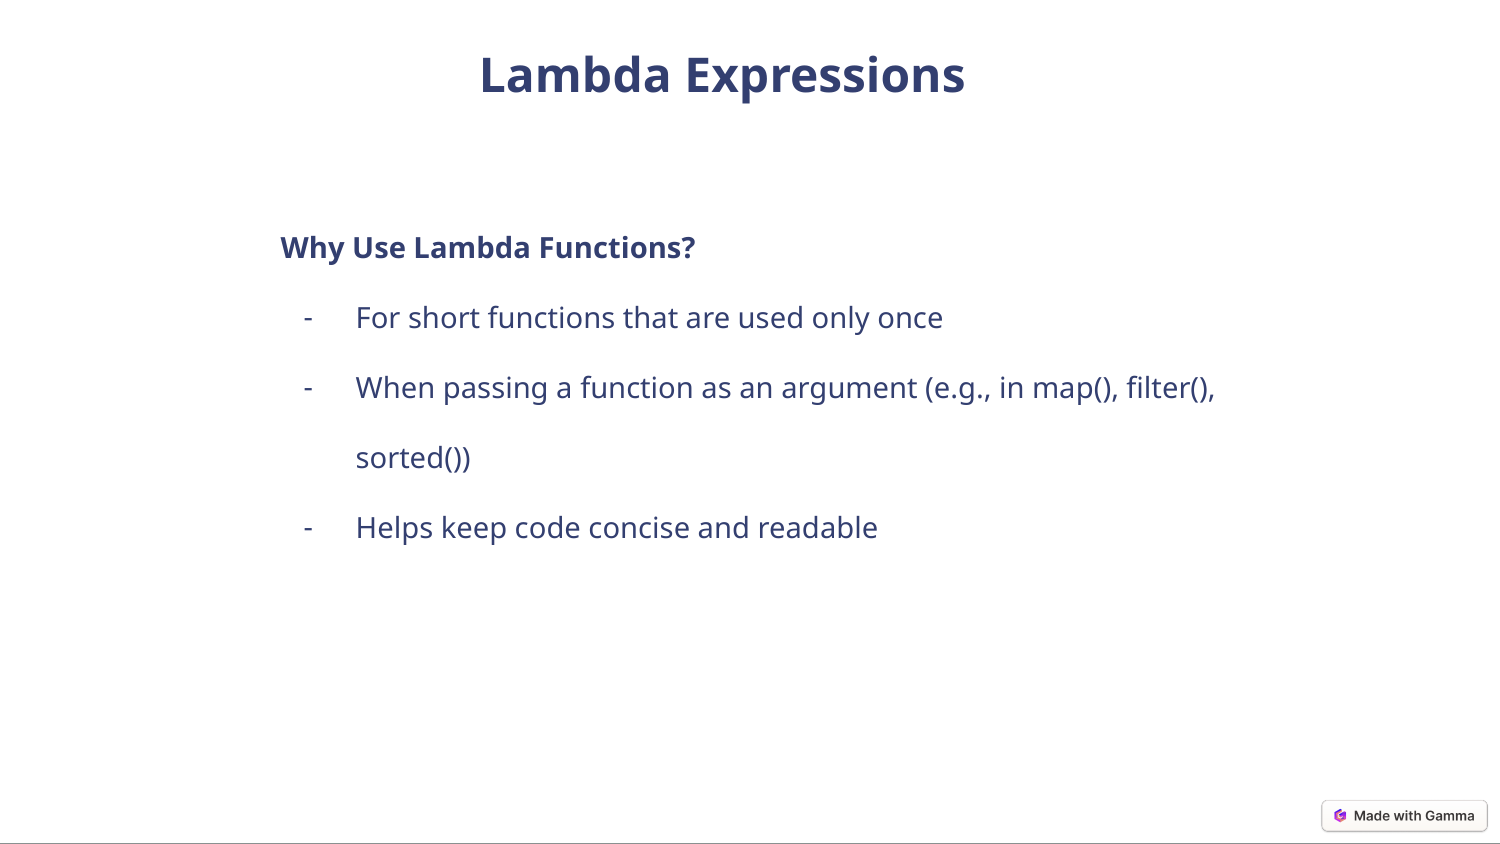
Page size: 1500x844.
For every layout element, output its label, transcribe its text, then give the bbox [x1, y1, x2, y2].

picture [1316, 794, 1493, 837]
text_box Lambda Expressions [311, 30, 1134, 110]
text_box Why Use Lambda Functions? For short functions that are used only once When passing a function as an argument (e.g., in map(), filter(), sorted()) Helps keep code concise and readable [280, 194, 1227, 557]
